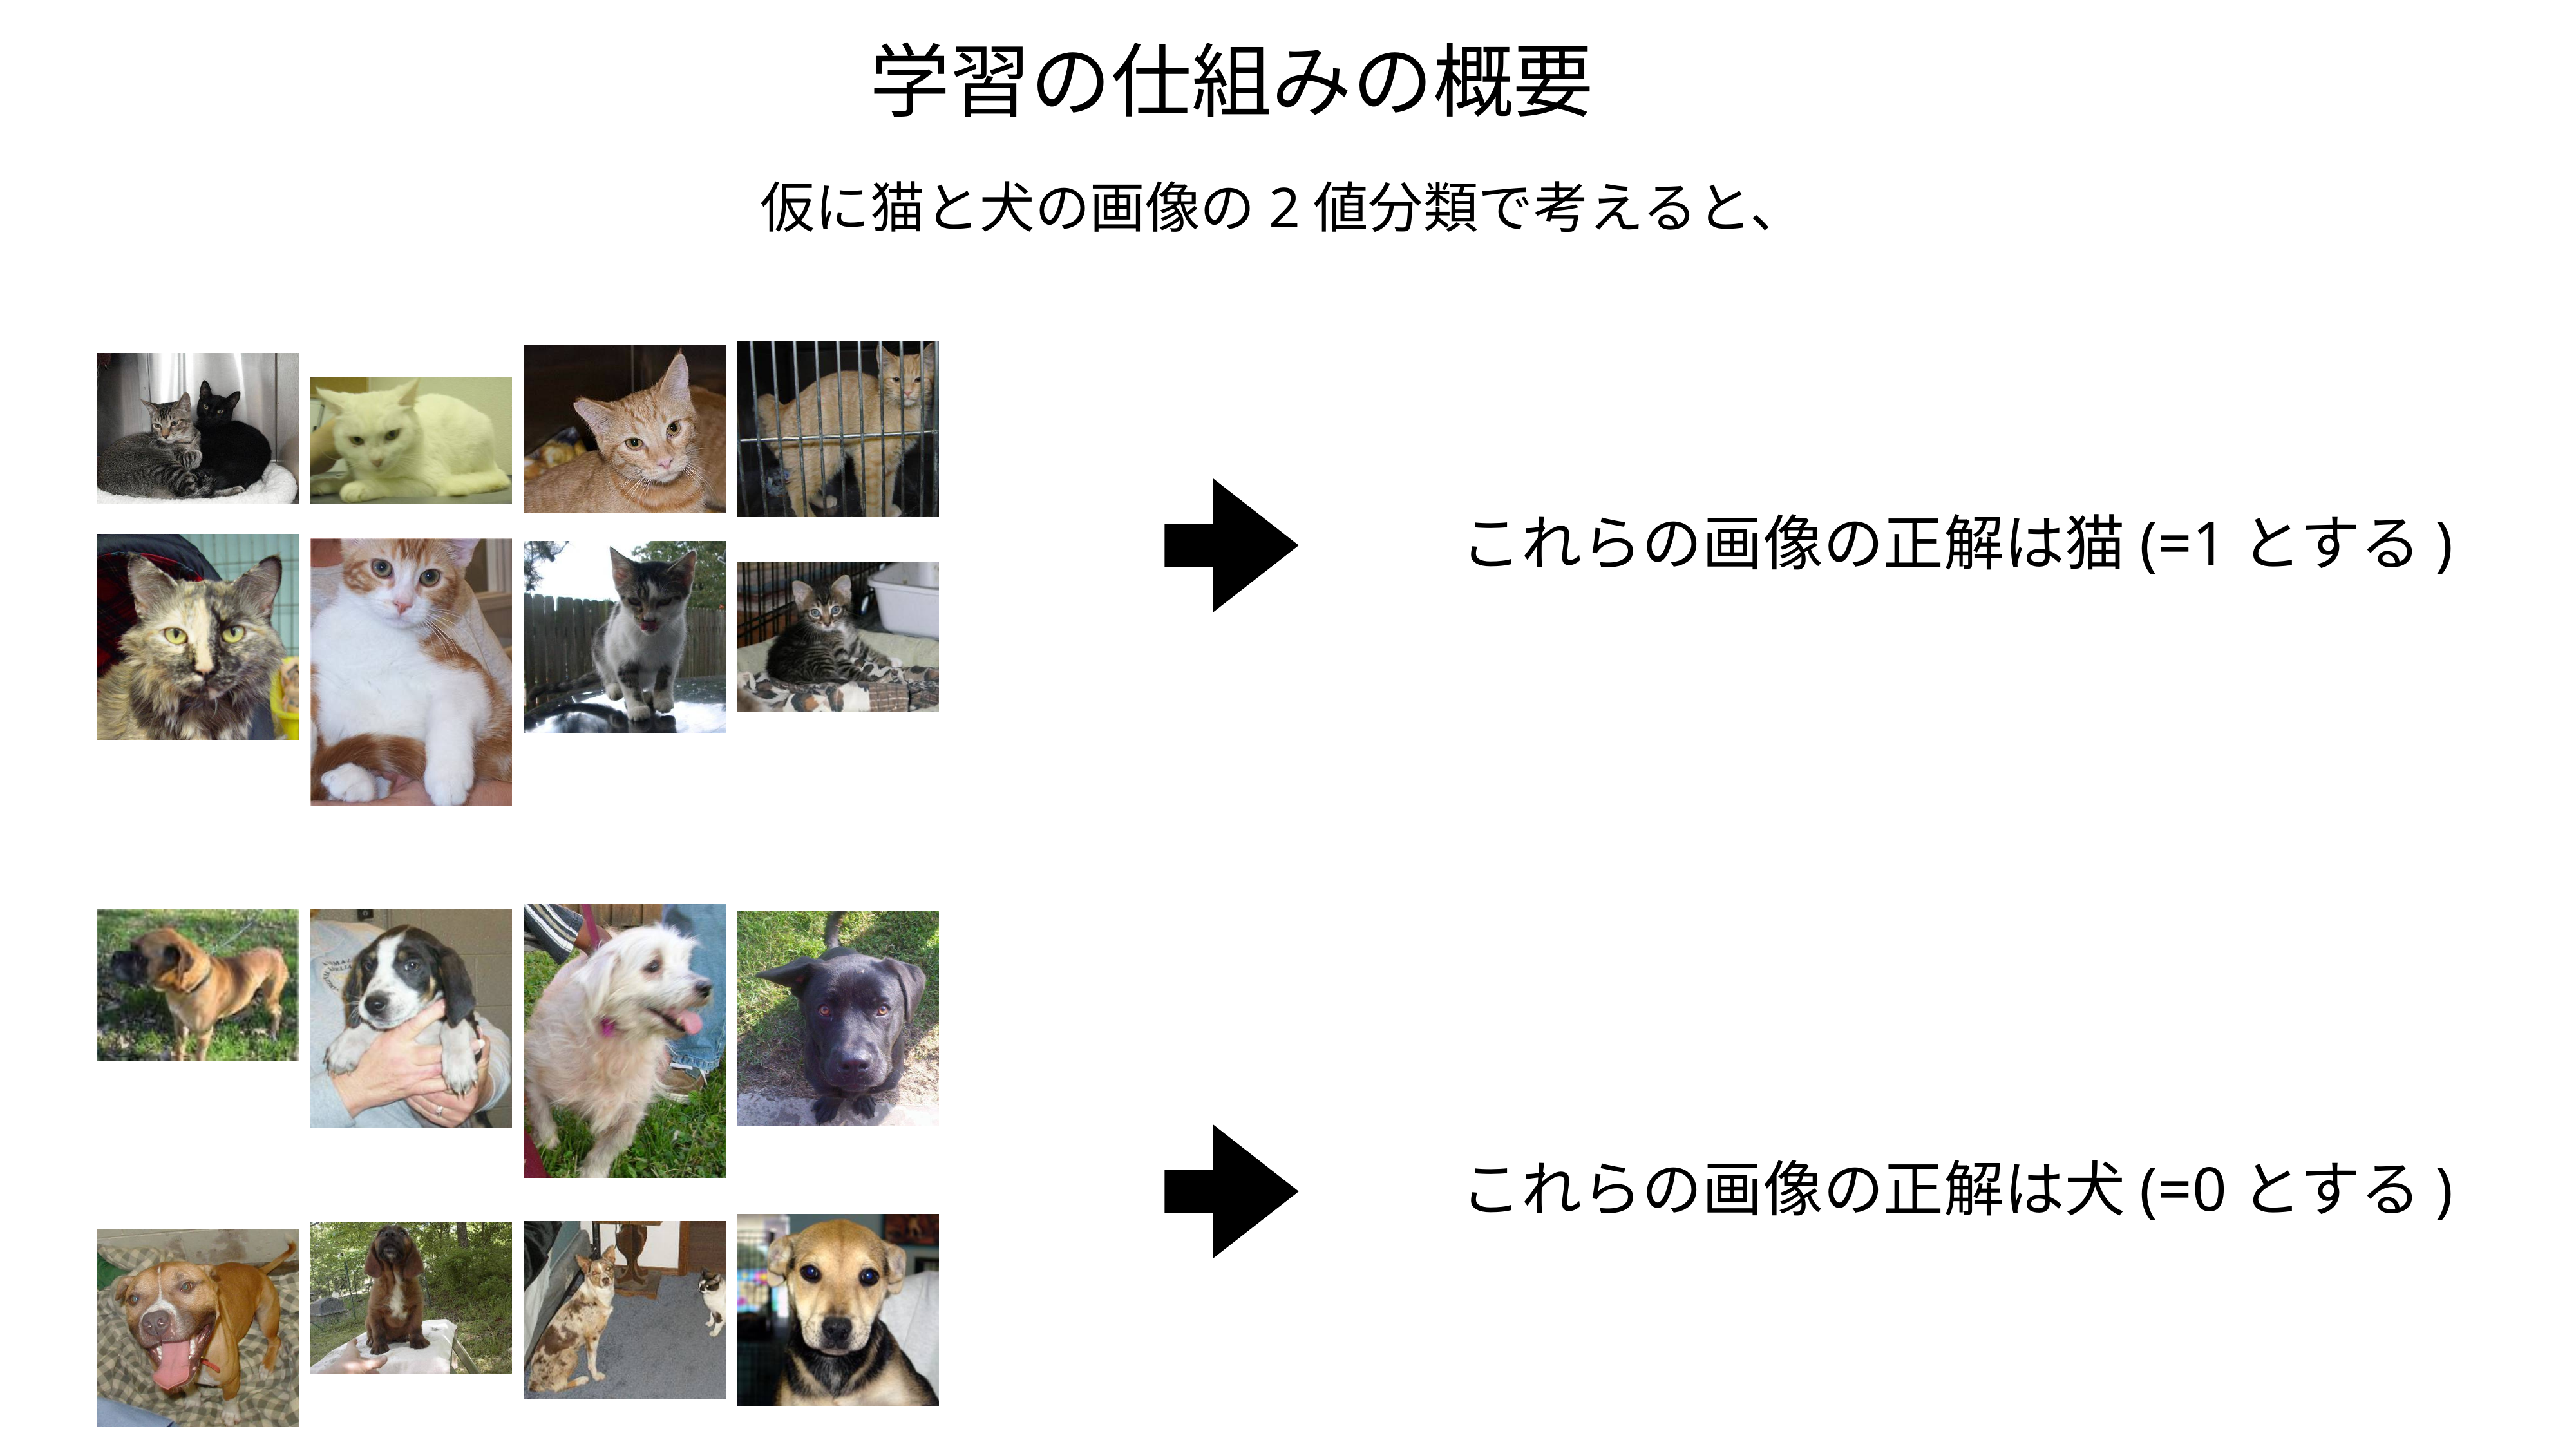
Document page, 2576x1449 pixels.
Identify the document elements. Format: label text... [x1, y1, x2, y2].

picture [310, 377, 512, 504]
picture [737, 911, 939, 1126]
picture [524, 345, 726, 513]
picture [310, 1222, 512, 1374]
picture [310, 538, 512, 806]
picture [524, 904, 726, 1178]
picture [737, 341, 939, 517]
picture [97, 909, 299, 1061]
text_box [1164, 478, 1299, 613]
text_box これらの画像の正解は猫(=1とする) [1455, 507, 2459, 583]
text_box 学習の仕組みの概要 [864, 35, 1600, 133]
text_box 仮に猫と犬の画像の2値分類で考えると、 [754, 175, 1843, 245]
picture [97, 534, 299, 741]
text_box [1164, 1124, 1299, 1259]
picture [524, 541, 726, 734]
picture [310, 909, 512, 1128]
picture [737, 1213, 939, 1407]
picture [97, 353, 299, 505]
text_box これらの画像の正解は犬(=0とする) [1455, 1153, 2459, 1229]
picture [97, 1229, 299, 1427]
picture [524, 1221, 726, 1399]
picture [737, 562, 939, 713]
